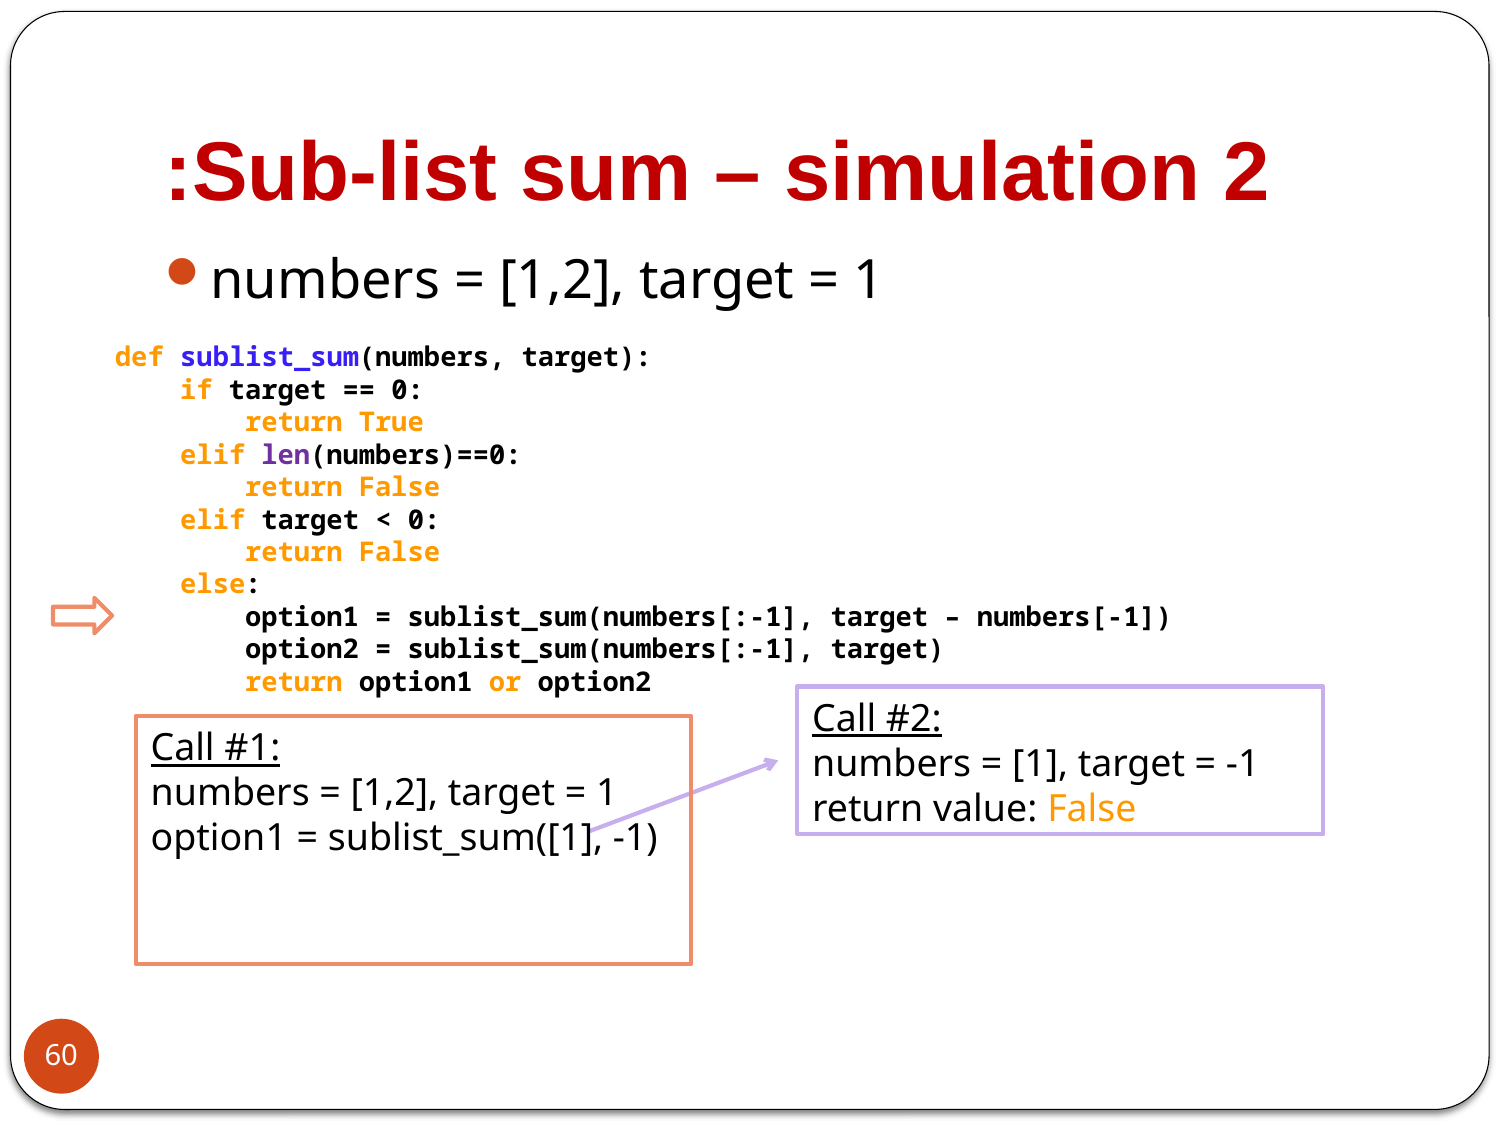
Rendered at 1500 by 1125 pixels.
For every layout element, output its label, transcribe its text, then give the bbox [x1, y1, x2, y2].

text_box [51, 596, 100, 635]
text_box Call #1: numbers = [1,2], target = 1 option1 = sublist_sum([1], -1) [135, 715, 692, 965]
title Sub-list sum – simulation 2: [150, 45, 1425, 233]
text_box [588, 760, 779, 832]
text_box Call #2: numbers = [1], target = -1 return value: False [796, 685, 1324, 835]
slide_number 60 [23, 1018, 99, 1094]
list numbers = [1,2], target = 1 [150, 237, 1425, 988]
text_box def sublist_sum(numbers, target): if target == 0: return True elif len(numbers)==0: return False elif target < 0: return False else: option1 = sublist_sum(numbers[:-1], target – numbers[-1]) option2 = sublist_sum(numbers[:-1], target) return option1 or option2 [100, 332, 1211, 705]
